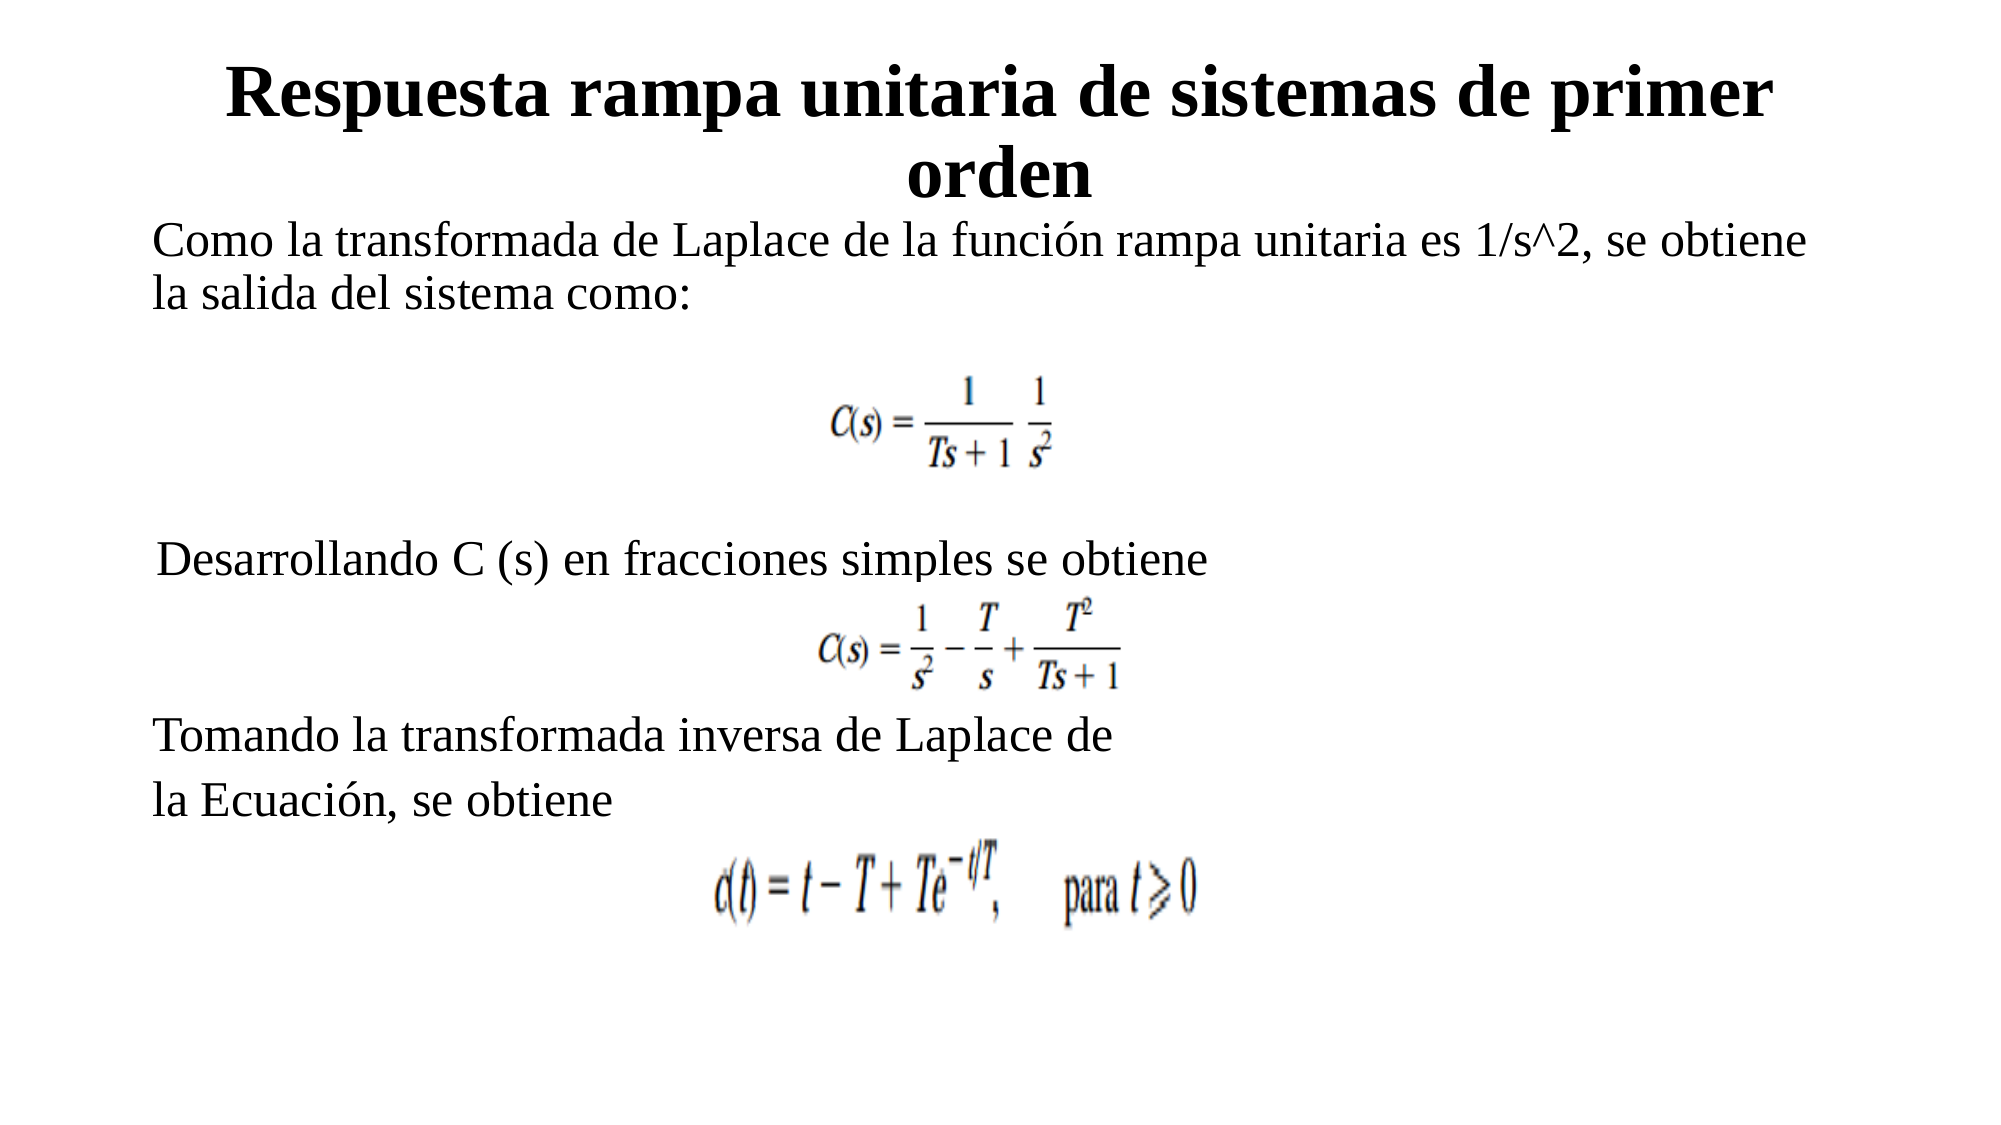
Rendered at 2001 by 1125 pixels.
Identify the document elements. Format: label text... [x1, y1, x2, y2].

picture [801, 582, 1208, 712]
picture [788, 350, 1147, 494]
list Como la transformada de Laplace de la función rampa unitaria es 1/s^2, se obtiene la salida del sistema como: [137, 205, 1863, 1014]
title Respuesta rampa unitaria de sistemas de primer orden [137, 59, 1863, 205]
text_box Desarrollando C (s) en fracciones simples se obtiene [141, 513, 1225, 593]
text_box Tomando la transformada inversa de Laplace de la Ecuación, se obtiene [137, 690, 1138, 834]
picture [700, 830, 1277, 978]
